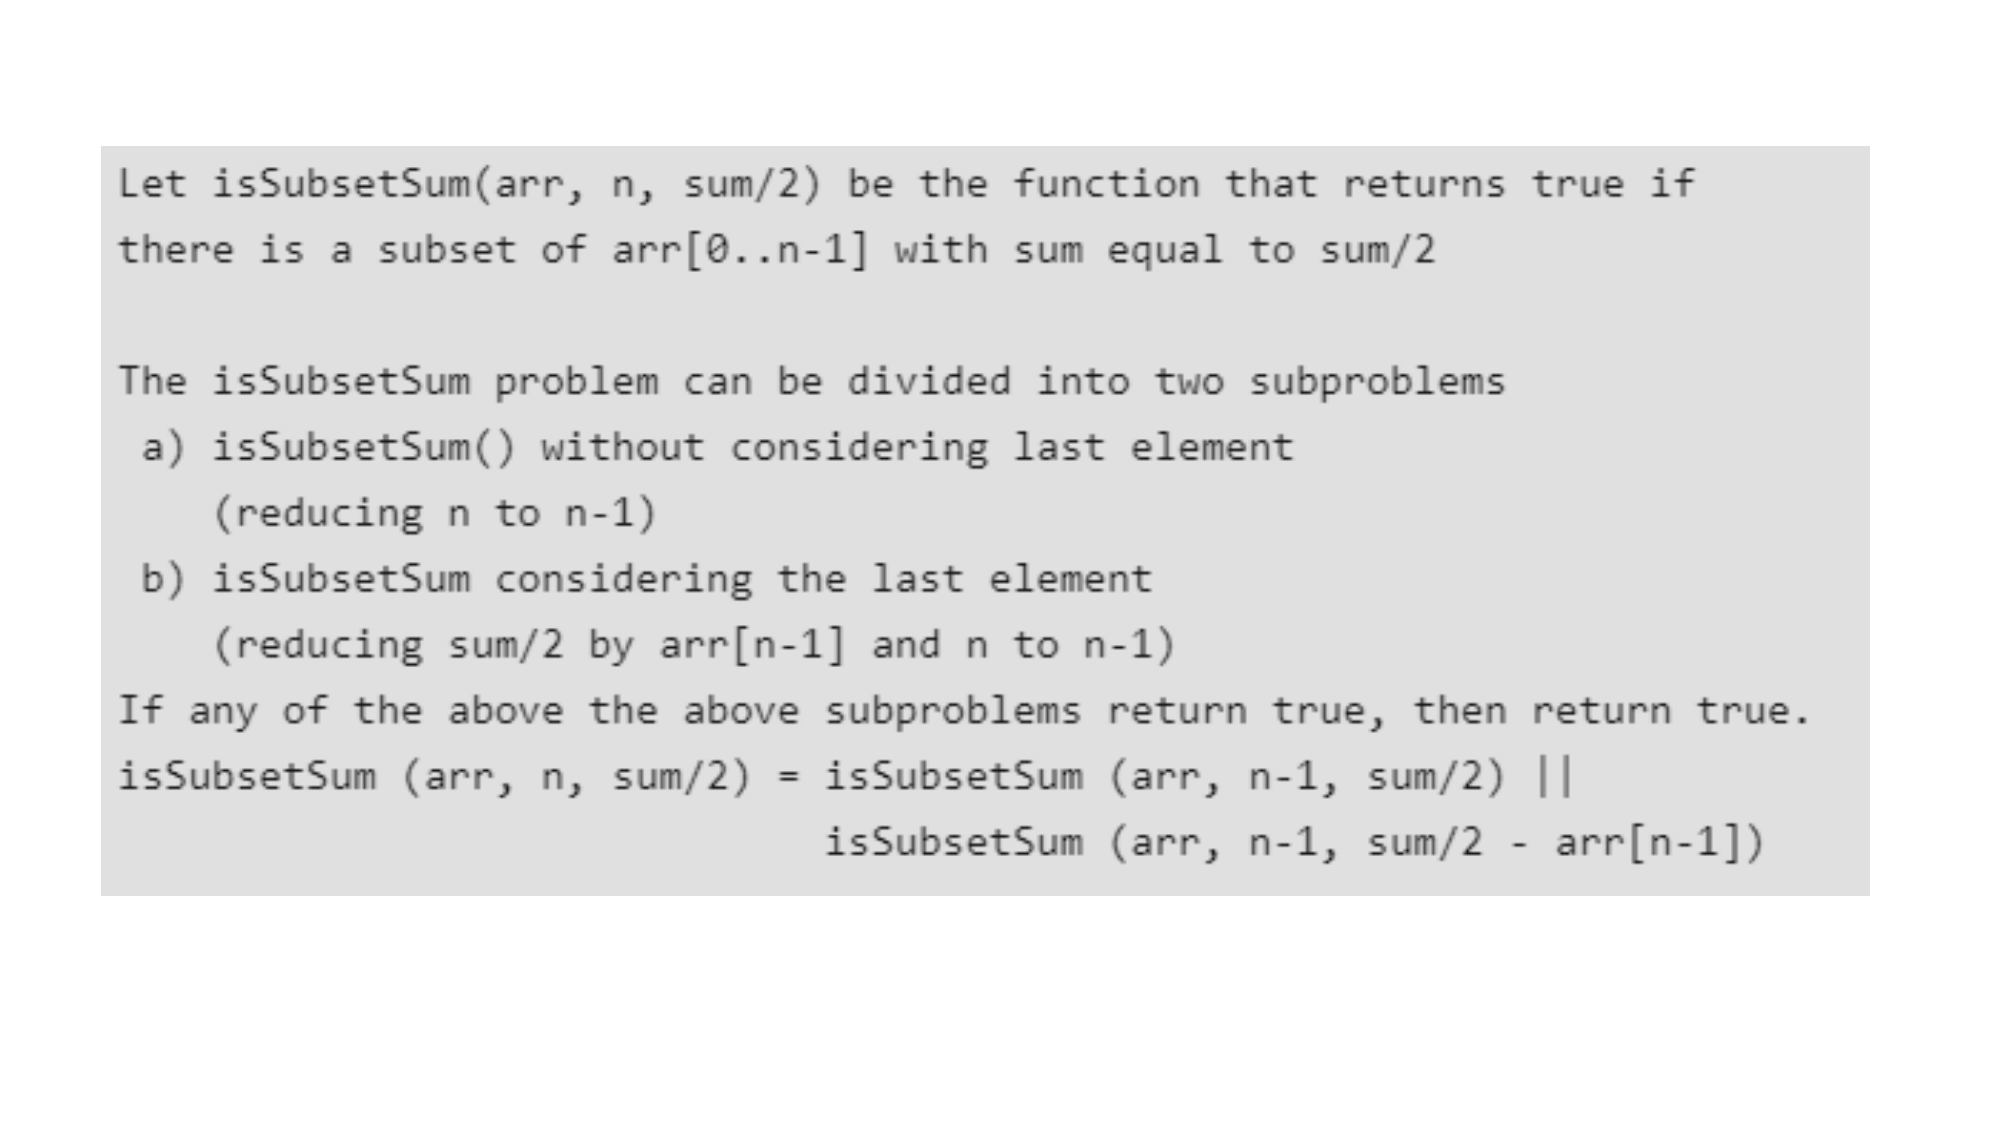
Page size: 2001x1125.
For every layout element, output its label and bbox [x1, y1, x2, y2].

picture [101, 146, 1870, 896]
